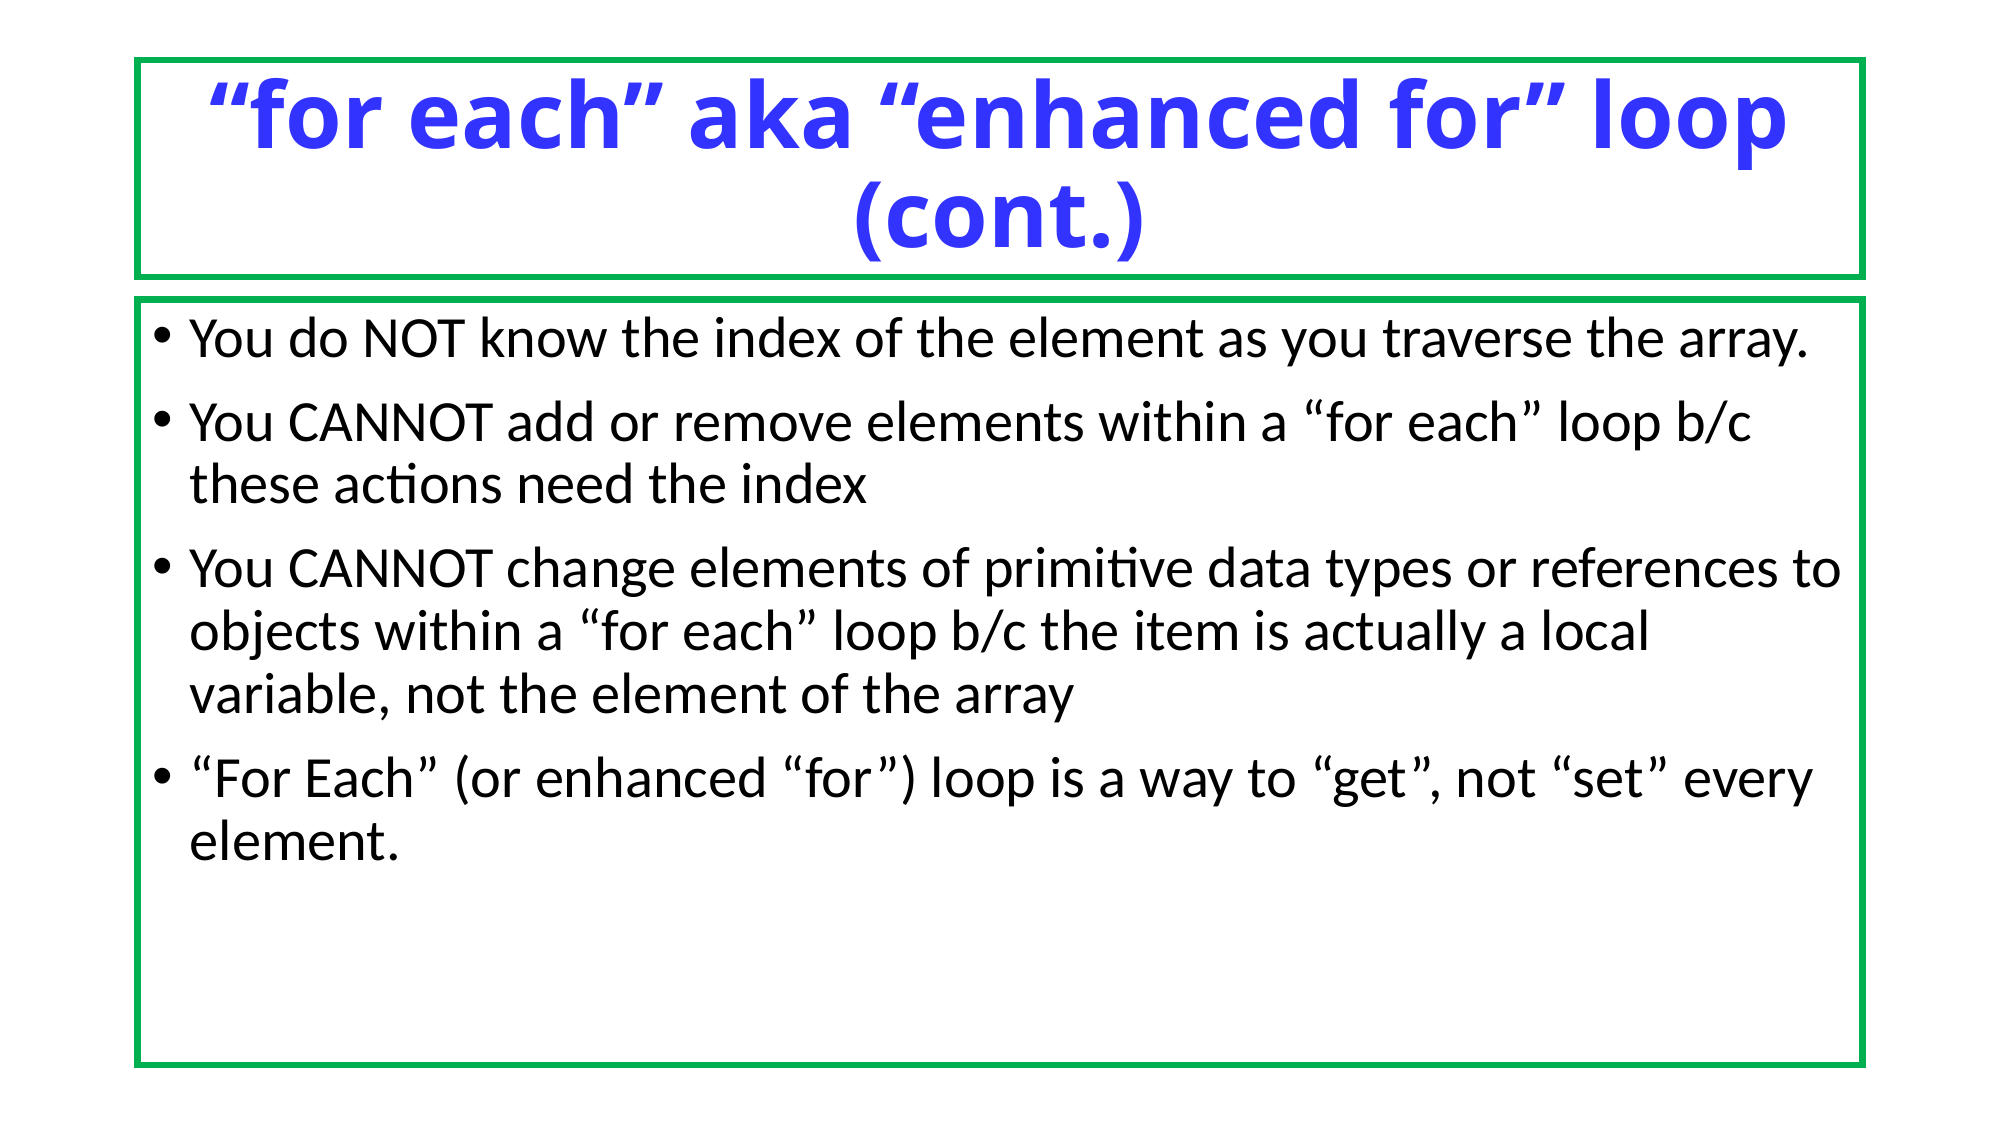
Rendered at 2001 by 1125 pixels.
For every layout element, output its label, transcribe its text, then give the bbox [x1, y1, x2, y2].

list You do NOT know the index of the element as you traverse the array. You CANNOT add or remove elements within a “for each” loop b/c these actions need the index You CANNOT change elements of primitive data types or references to objects within a “for each” loop b/c the item is actually a local variable, not the element of the array “For Each” (or enhanced “for”) loop is a way to “get”, not “set” every element. [137, 299, 1863, 1066]
title “for each” aka “enhanced for” loop (cont.) [137, 59, 1863, 278]
